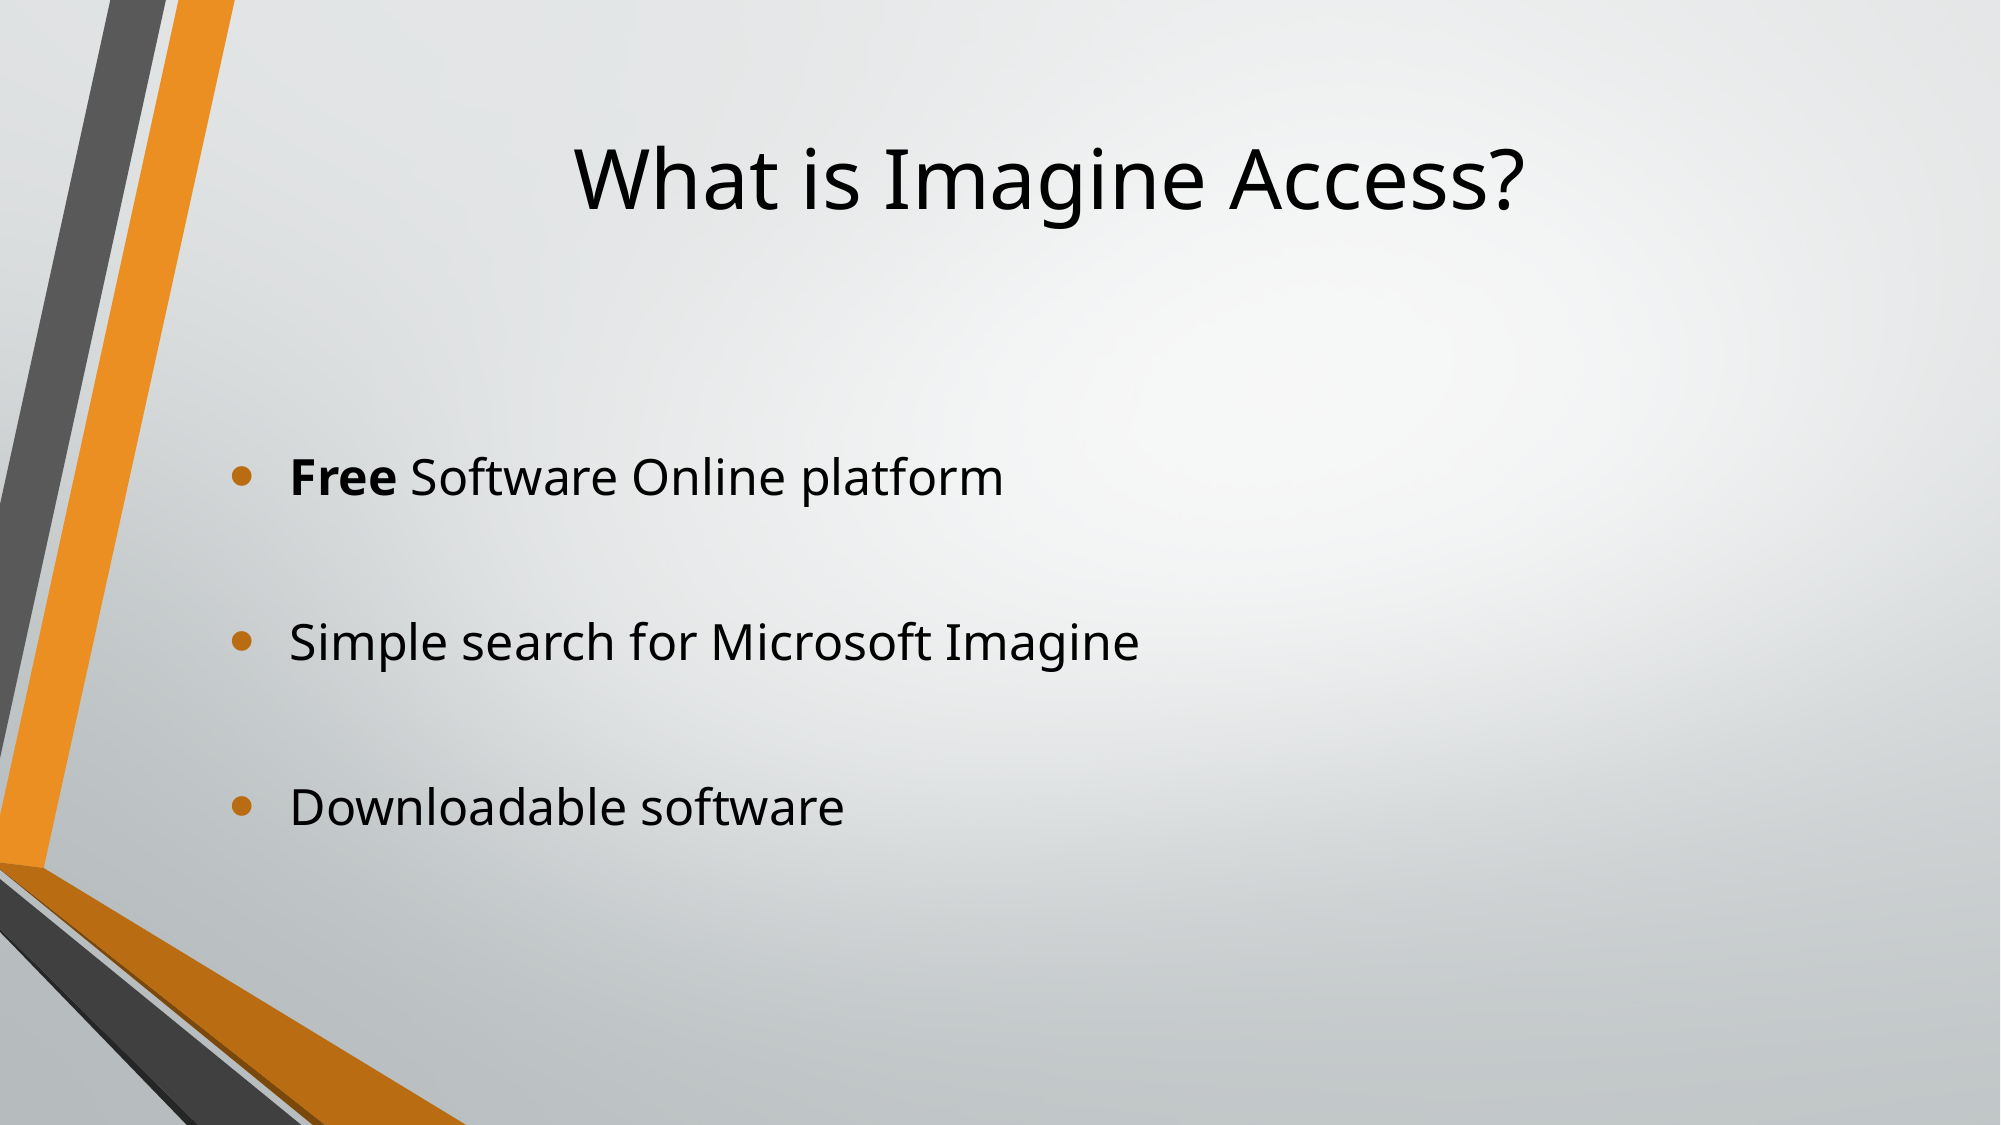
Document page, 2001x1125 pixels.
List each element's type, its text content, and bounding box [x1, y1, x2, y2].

list Free Software Online platform Simple search for Microsoft Imagine Downloadable software [214, 437, 1900, 985]
title What is Imagine Access? [411, 75, 1690, 278]
